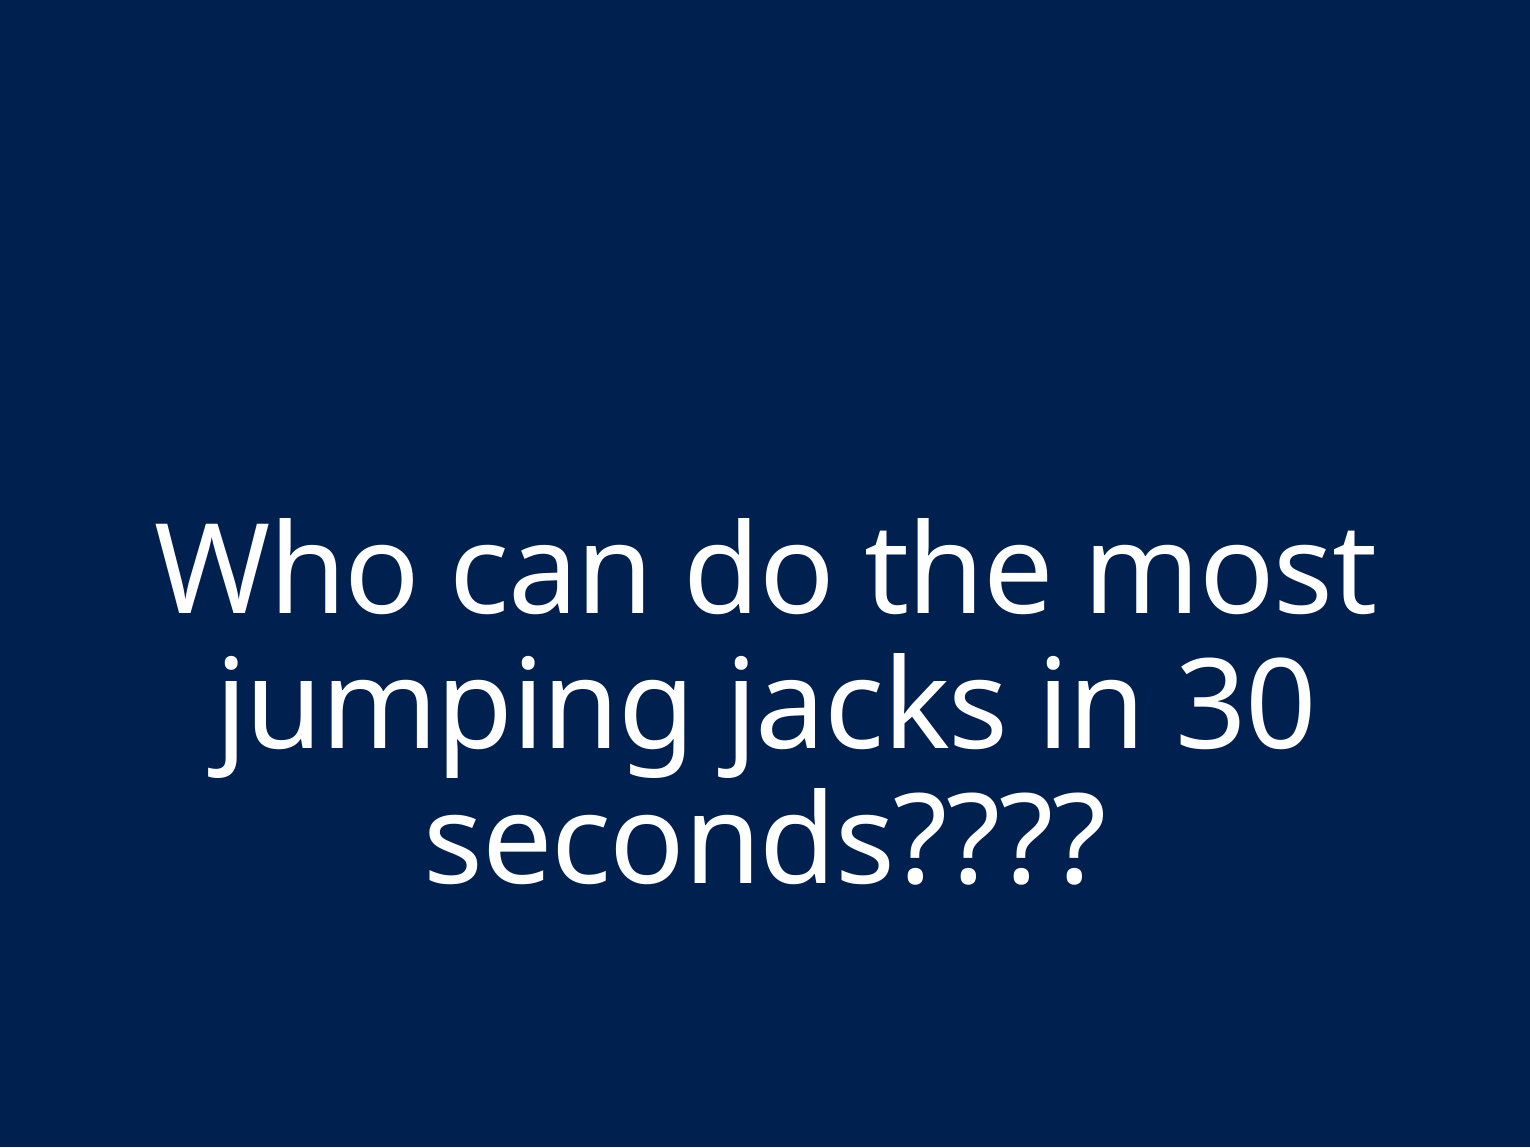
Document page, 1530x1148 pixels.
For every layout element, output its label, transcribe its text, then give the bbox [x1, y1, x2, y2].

title Who can do the most jumping jacks in 30 seconds???? [45, 490, 1485, 657]
